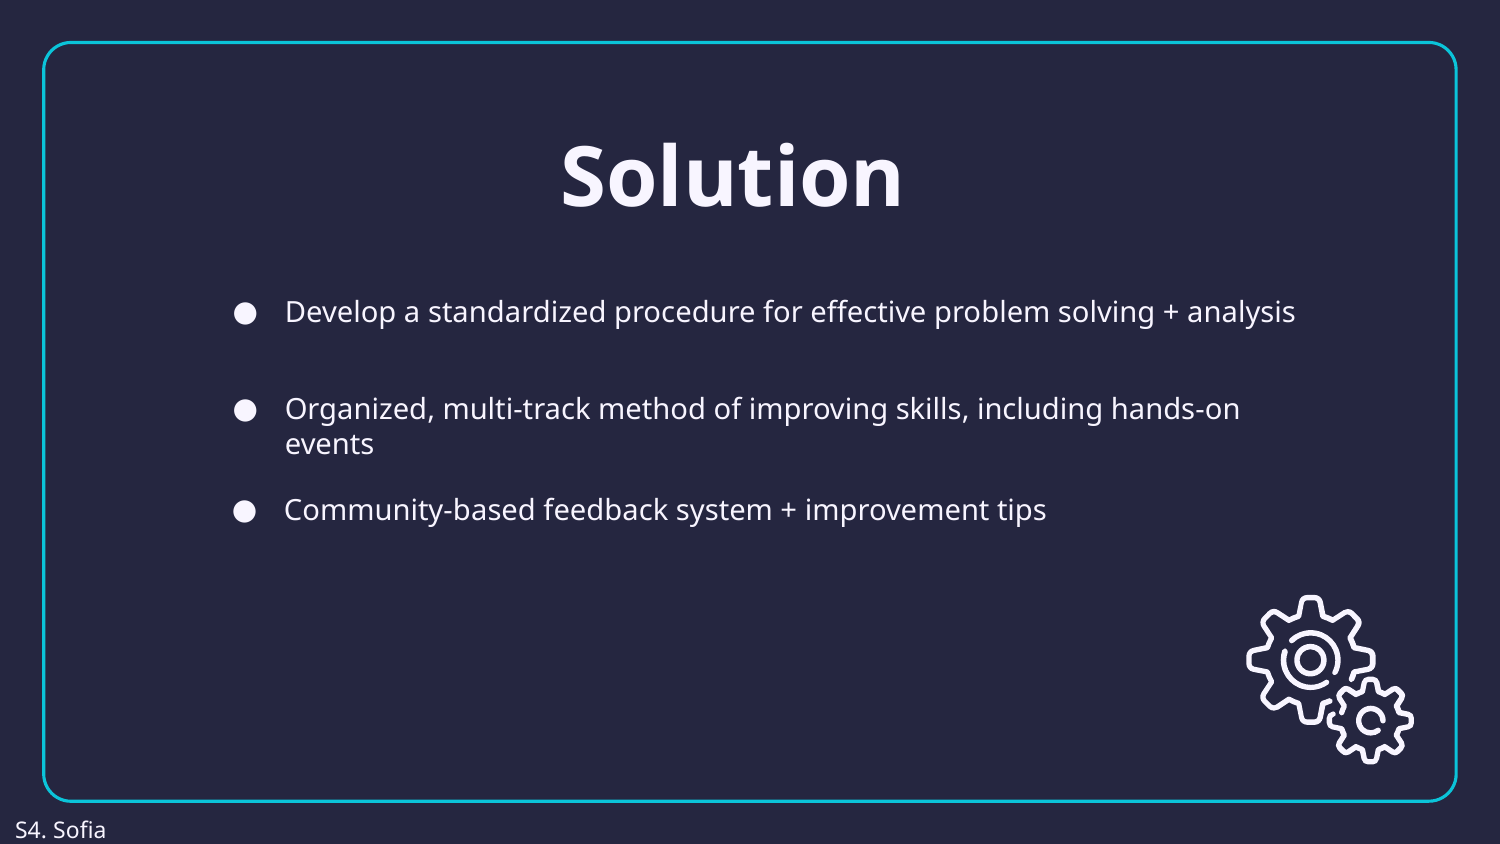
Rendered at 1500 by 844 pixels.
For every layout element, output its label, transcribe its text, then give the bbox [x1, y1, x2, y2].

text_box Develop a standardized procedure for effective problem solving + analysis [194, 278, 1396, 344]
text_box S4. Sofia [0, 801, 622, 844]
title Solution [100, 125, 1367, 220]
text_box Organized, multi-track method of improving skills, including hands-on events [194, 375, 1302, 475]
text_box Community-based feedback system + improvement tips [194, 475, 1273, 541]
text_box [1246, 594, 1415, 765]
